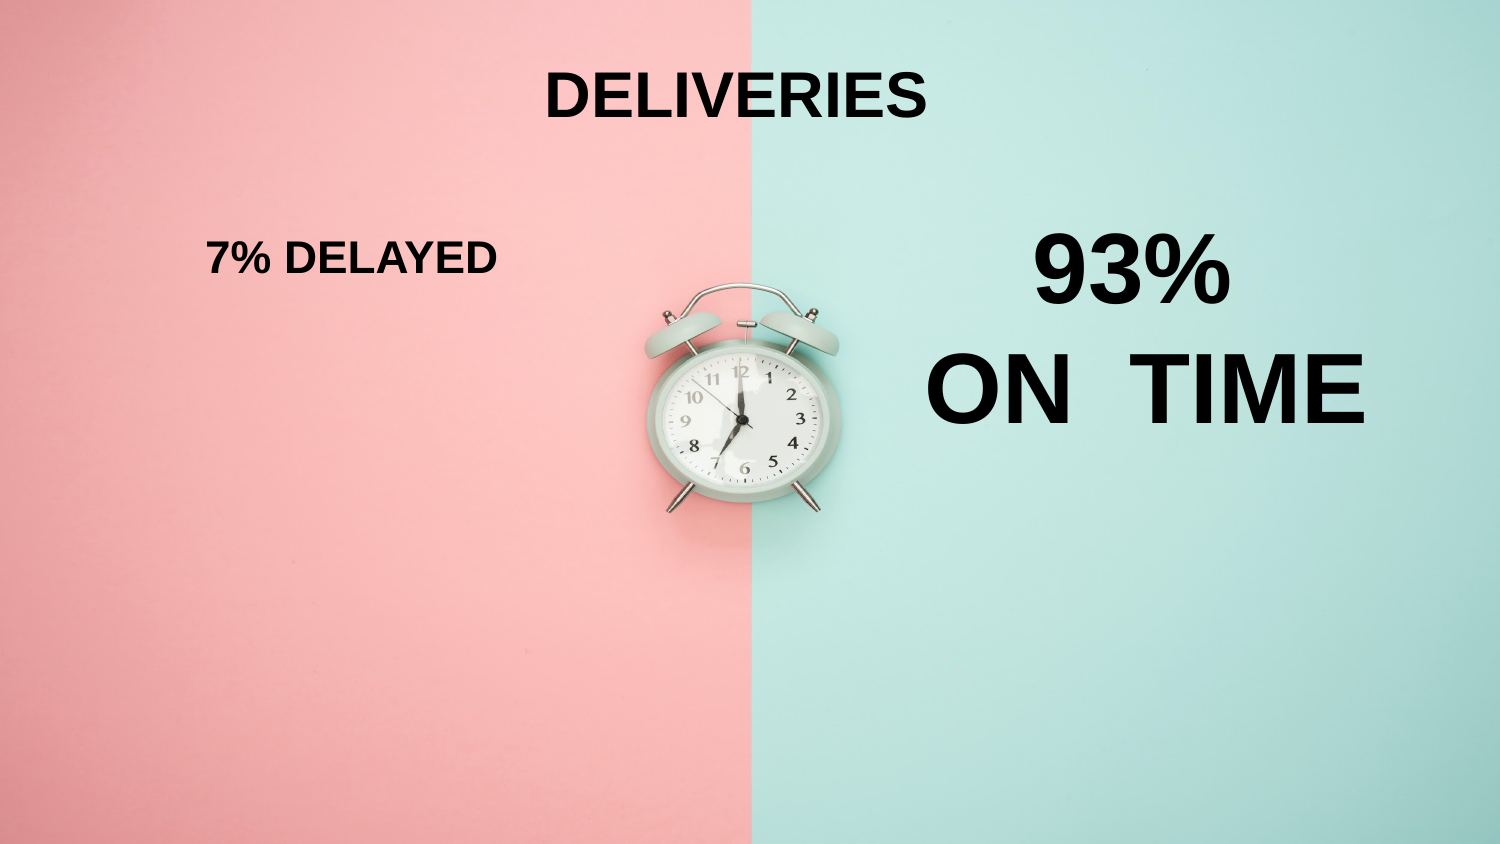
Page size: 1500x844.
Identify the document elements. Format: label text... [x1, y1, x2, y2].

text_box 7% DELAYED [190, 212, 837, 298]
text_box DELIVERIES [373, 37, 1100, 145]
text_box 93% ON TIME [837, 188, 1456, 459]
picture [0, 0, 1500, 844]
